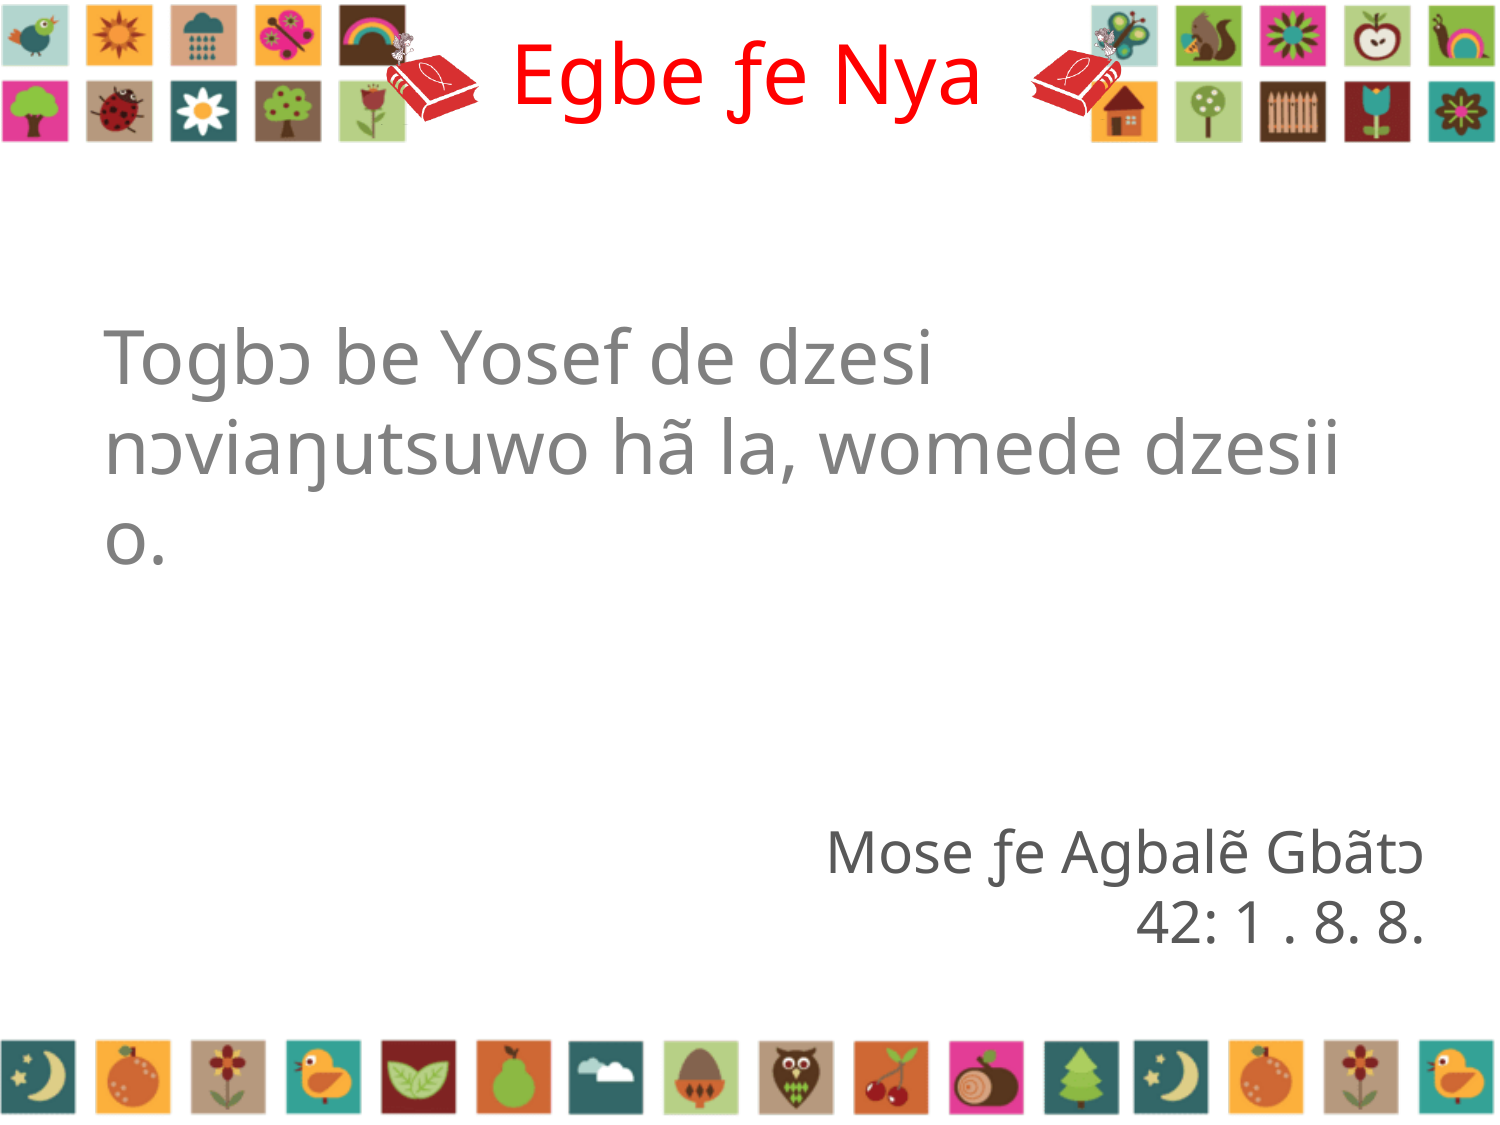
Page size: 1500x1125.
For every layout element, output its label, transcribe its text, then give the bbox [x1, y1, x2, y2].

text_box Egbe ƒe Nya [425, 13, 1077, 129]
picture [0, 3, 511, 150]
picture [999, 3, 1500, 150]
text_box Mose ƒe Agbalẽ Gbãtɔ 42: 1 . 8. 8. [808, 807, 1441, 963]
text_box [0, 1028, 1500, 1118]
text_box Togbɔ be Yosef de dzesi nɔviaŋutsuwo hã la, womede dzesii o. [88, 302, 1436, 588]
